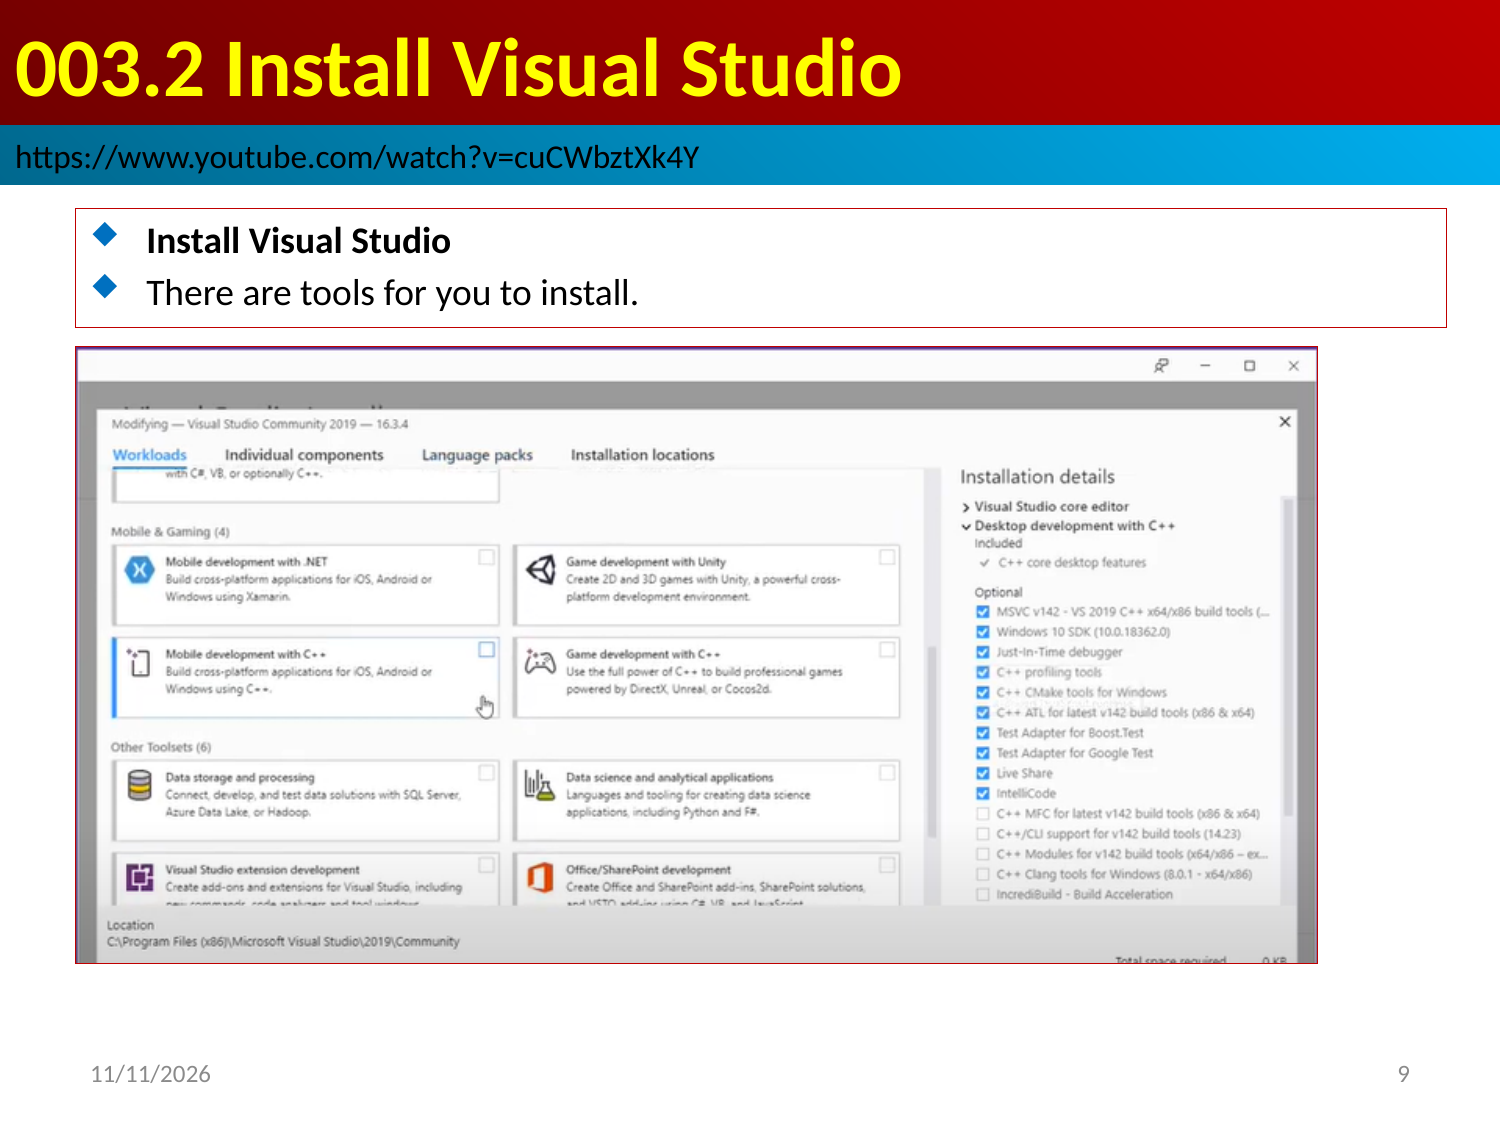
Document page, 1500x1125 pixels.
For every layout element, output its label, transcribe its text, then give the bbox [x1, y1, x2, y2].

title 003.2 Install Visual Studio [0, 0, 1500, 125]
picture [74, 346, 1318, 965]
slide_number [75, 1042, 425, 1103]
text_box https://www.youtube.com/watch?v=cuCWbztXk4Y [0, 125, 1500, 185]
slide_number 9 [1074, 1042, 1425, 1103]
subtitle Install Visual Studio There are tools for you to install. [75, 208, 1447, 328]
